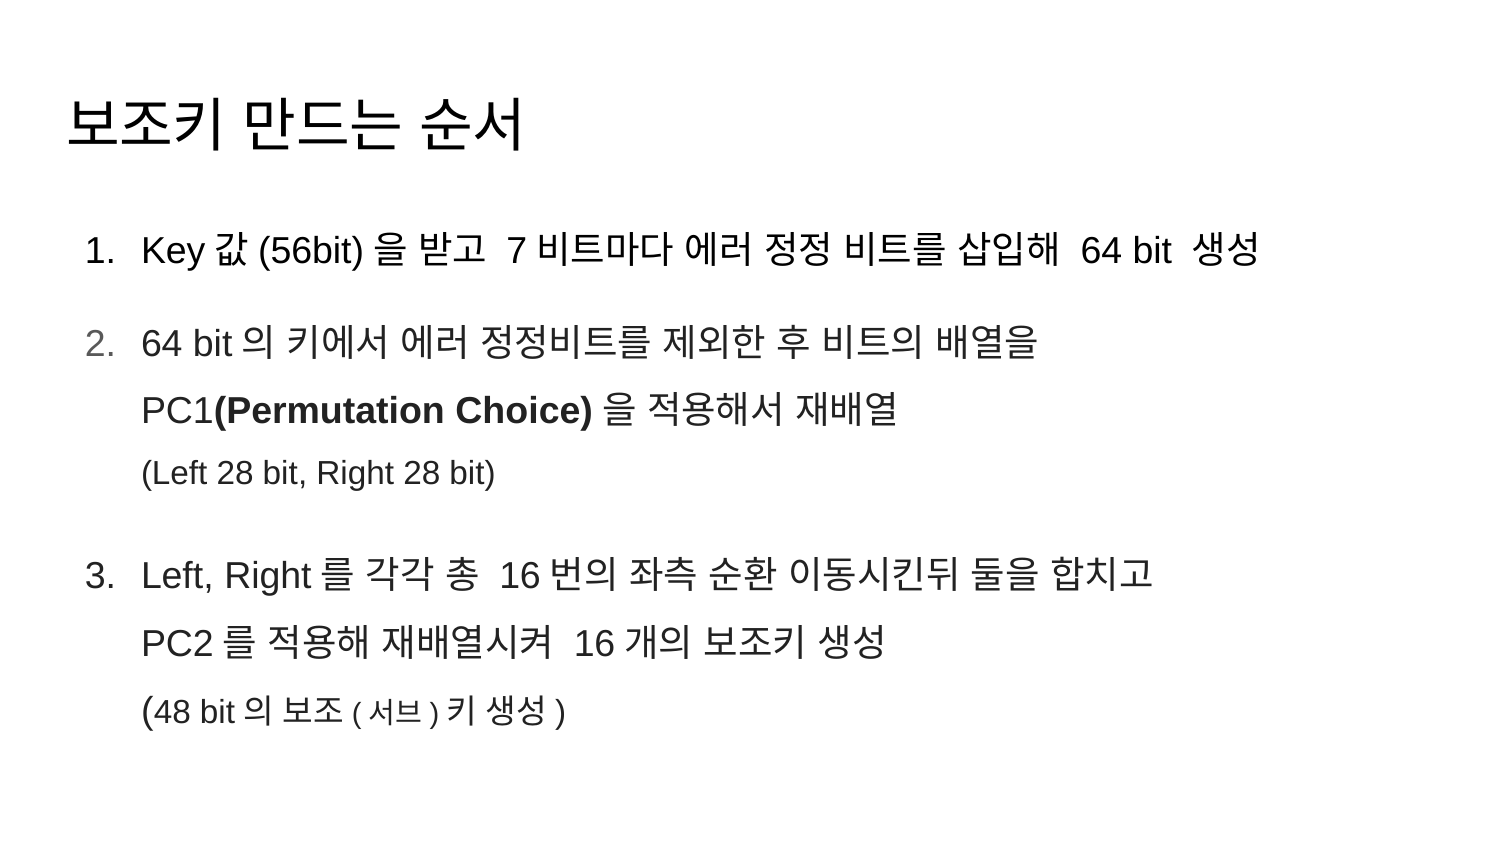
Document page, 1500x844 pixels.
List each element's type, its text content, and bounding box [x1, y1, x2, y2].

list Key값(56bit)을 받고 7비트마다 에러 정정 비트를 삽입해 64 bit 생성 64 bit의 키에서 에러 정정비트를 제외한 후 비트의 배열을 PC1(Permutation Choice)을 적용해서 재배열 (Left 28 bit, Right 28 bit) Left, Right를 각각 총 16번의 좌측 순환 이동시킨뒤 둘을 합치고 PC2를 적용해 재배열시켜 16개의 보조키 생성 (48 bit의 보조(서브)키 생성) [51, 189, 1449, 750]
title 보조키 만드는 순서 [51, 72, 1449, 167]
